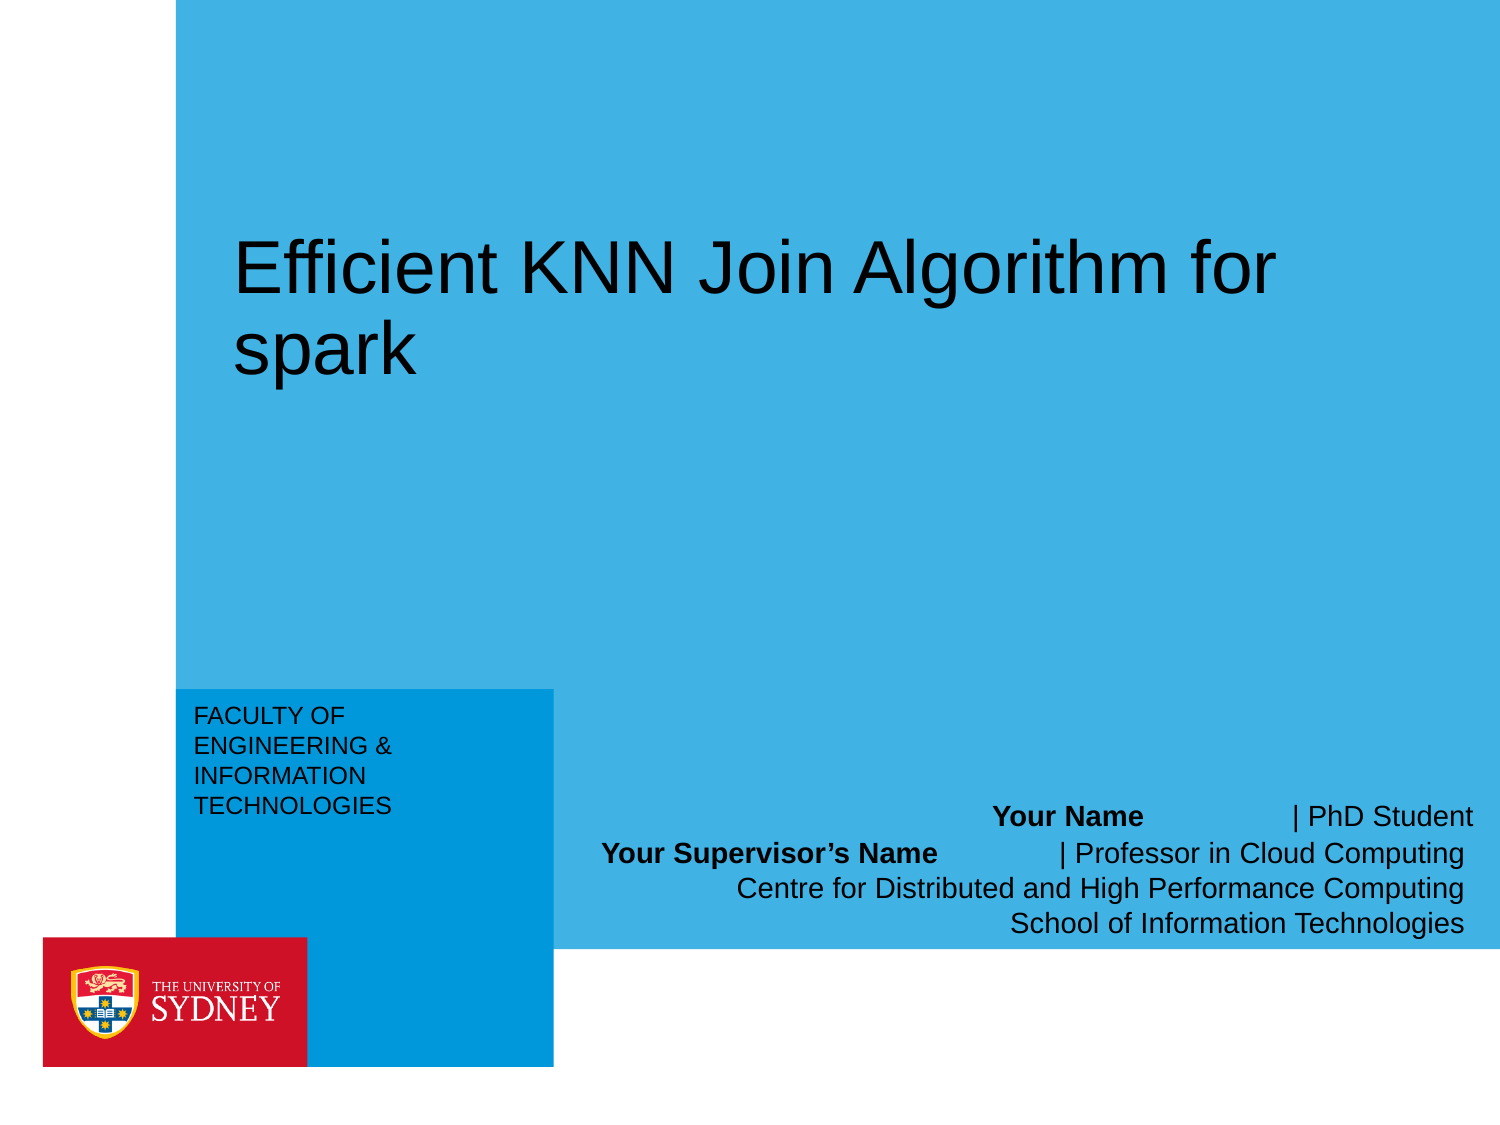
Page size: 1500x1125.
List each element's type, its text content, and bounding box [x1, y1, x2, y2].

text_box Centre for Distributed and High Performance Computing School of Information Technologies [560, 869, 1474, 917]
text_box Your Name | PhD Student [560, 785, 1474, 832]
picture [71, 966, 280, 1039]
text_box Your Supervisor’s Name | Professor in Cloud Computing [560, 832, 1474, 869]
title Efficient KNN Join Algorithm for spark [218, 220, 1463, 399]
